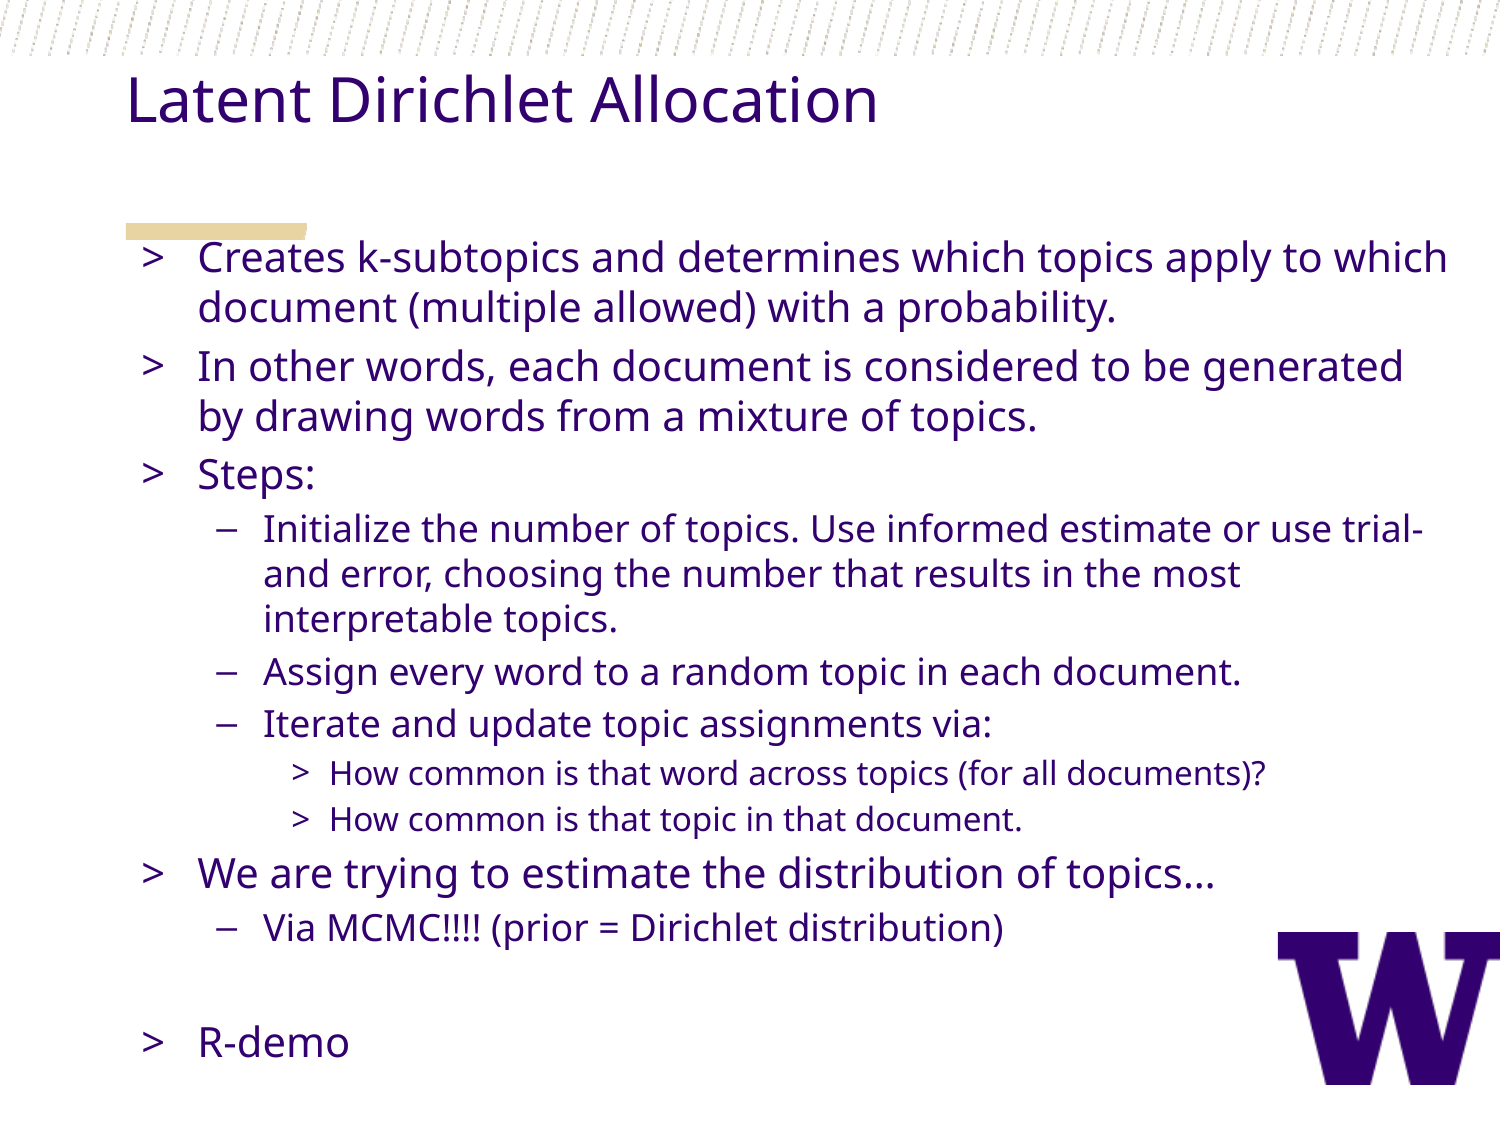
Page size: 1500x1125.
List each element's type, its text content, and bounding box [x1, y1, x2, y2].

list Latent Dirichlet Allocation [110, 60, 1453, 224]
list Creates k-subtopics and determines which topics apply to which document (multiple allowed) with a probability. In other words, each document is considered to be generated by drawing words from a mixture of topics. Steps: Initialize the number of topics. Use informed estimate or use trial-and error, choosing the number that results in the most interpretable topics. Assign every word to a random topic in each document. Iterate and update topic assignments via: How common is that word across topics (for all documents)? How common is that topic in that document. We are trying to estimate the distribution of topics… Via MCMC!!!! (prior = Dirichlet distribution) R-demo [126, 223, 1472, 1108]
picture [0, 0, 1500, 56]
